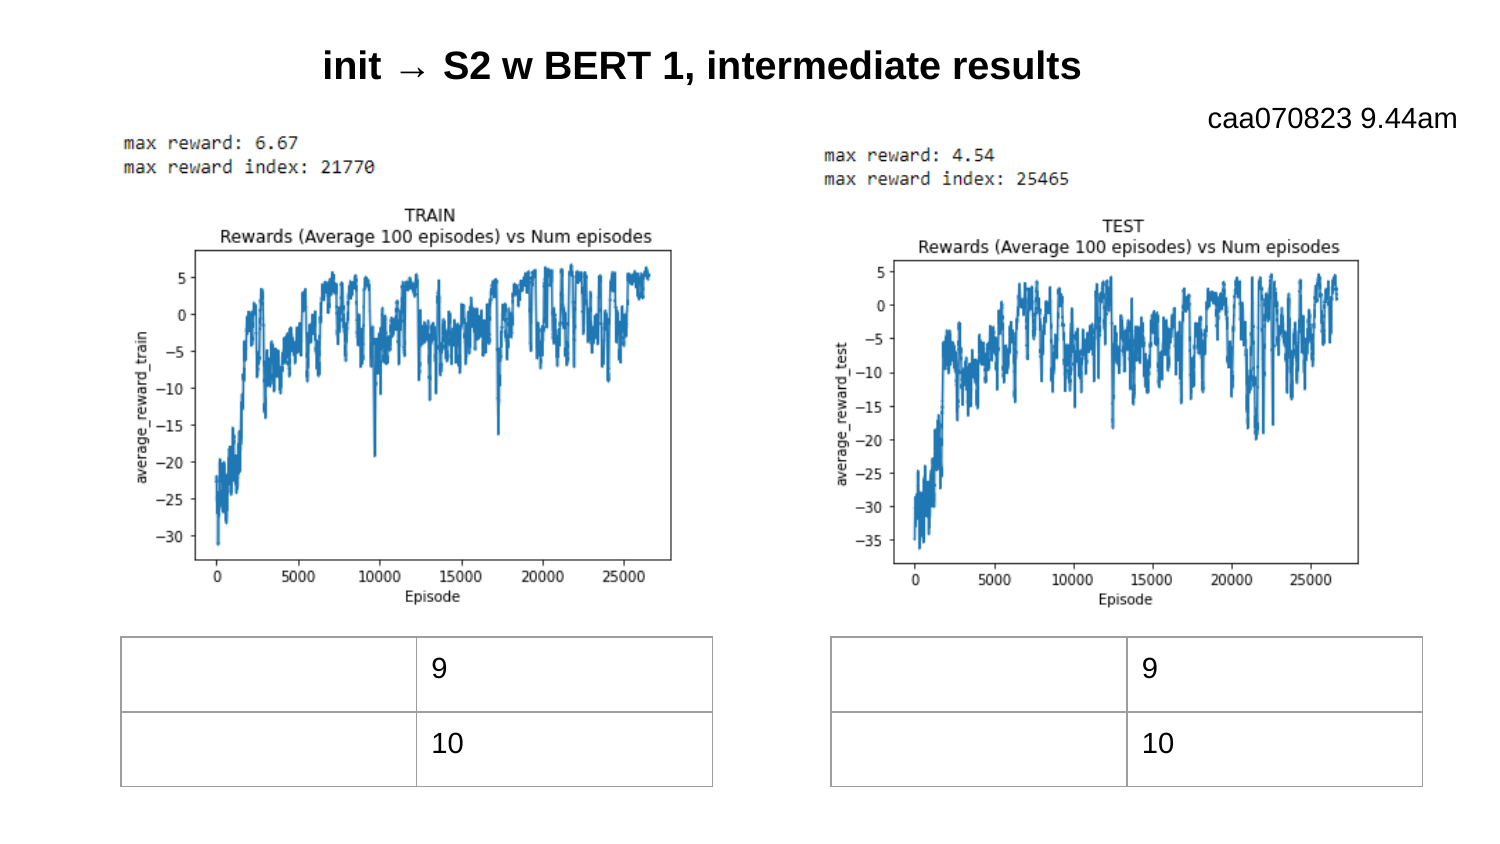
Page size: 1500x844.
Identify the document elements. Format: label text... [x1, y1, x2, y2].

picture [110, 128, 723, 613]
table_cell [832, 713, 1126, 786]
table_header [832, 638, 1126, 711]
table_cell [122, 713, 416, 786]
table_header [122, 638, 416, 711]
table_header 9 [1128, 638, 1422, 711]
text_box init → S2 w BERT 1, intermediate results [278, 25, 1127, 103]
picture [808, 142, 1445, 627]
table_cell 10 [417, 713, 712, 786]
table_cell 10 [1128, 713, 1422, 786]
table_header 9 [417, 638, 712, 711]
text_box caa070823 9.44am [1192, 83, 1500, 149]
